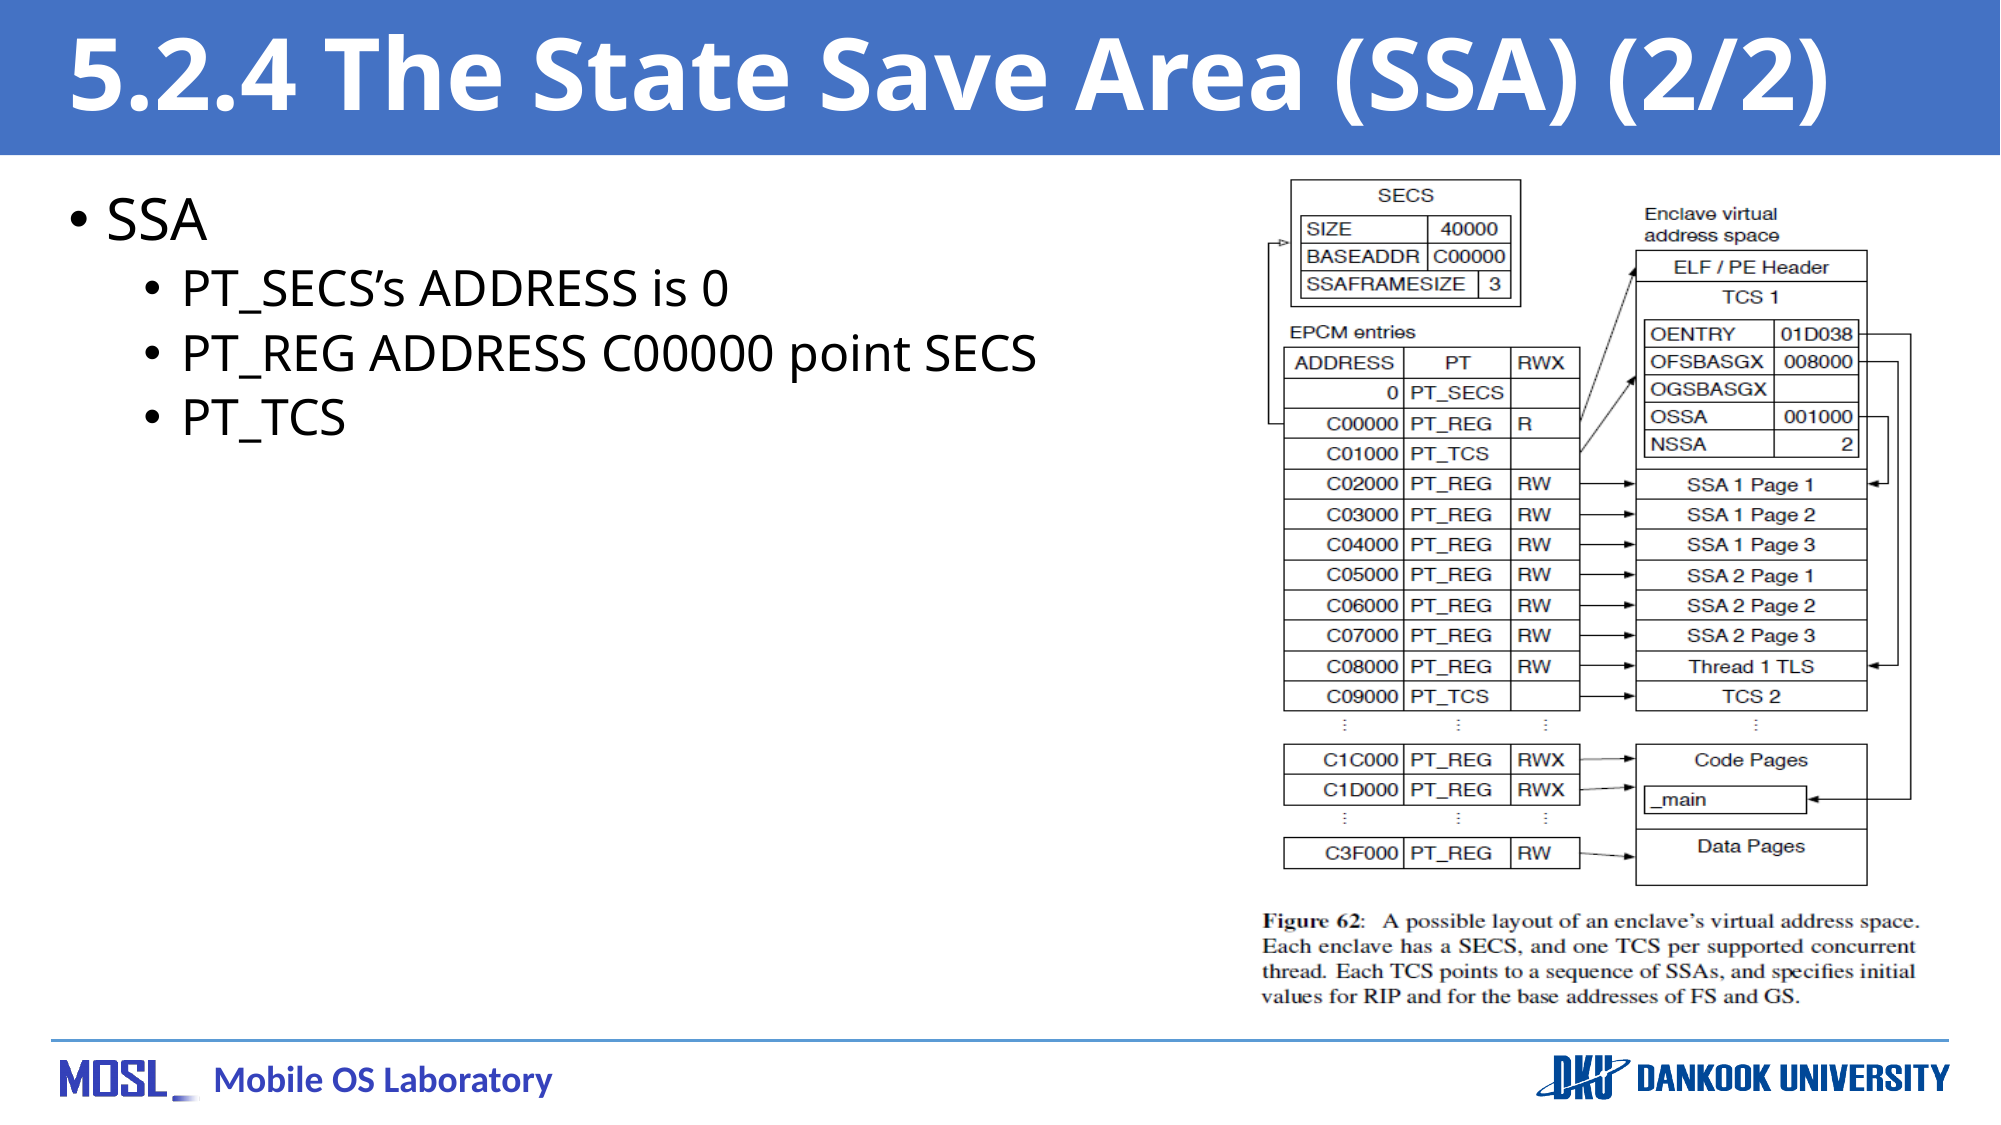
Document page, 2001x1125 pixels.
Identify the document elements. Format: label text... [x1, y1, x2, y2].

title 5.2.4 The State Save Area (SSA) (2/2) [53, 2, 1937, 153]
picture [39, 1037, 216, 1119]
picture [1536, 1055, 1950, 1100]
picture [1254, 165, 1937, 1014]
list SSA PT_SECS’s ADDRESS is 0 PT_REG ADDRESS C00000 point SECS PT_TCS [53, 182, 1254, 1014]
